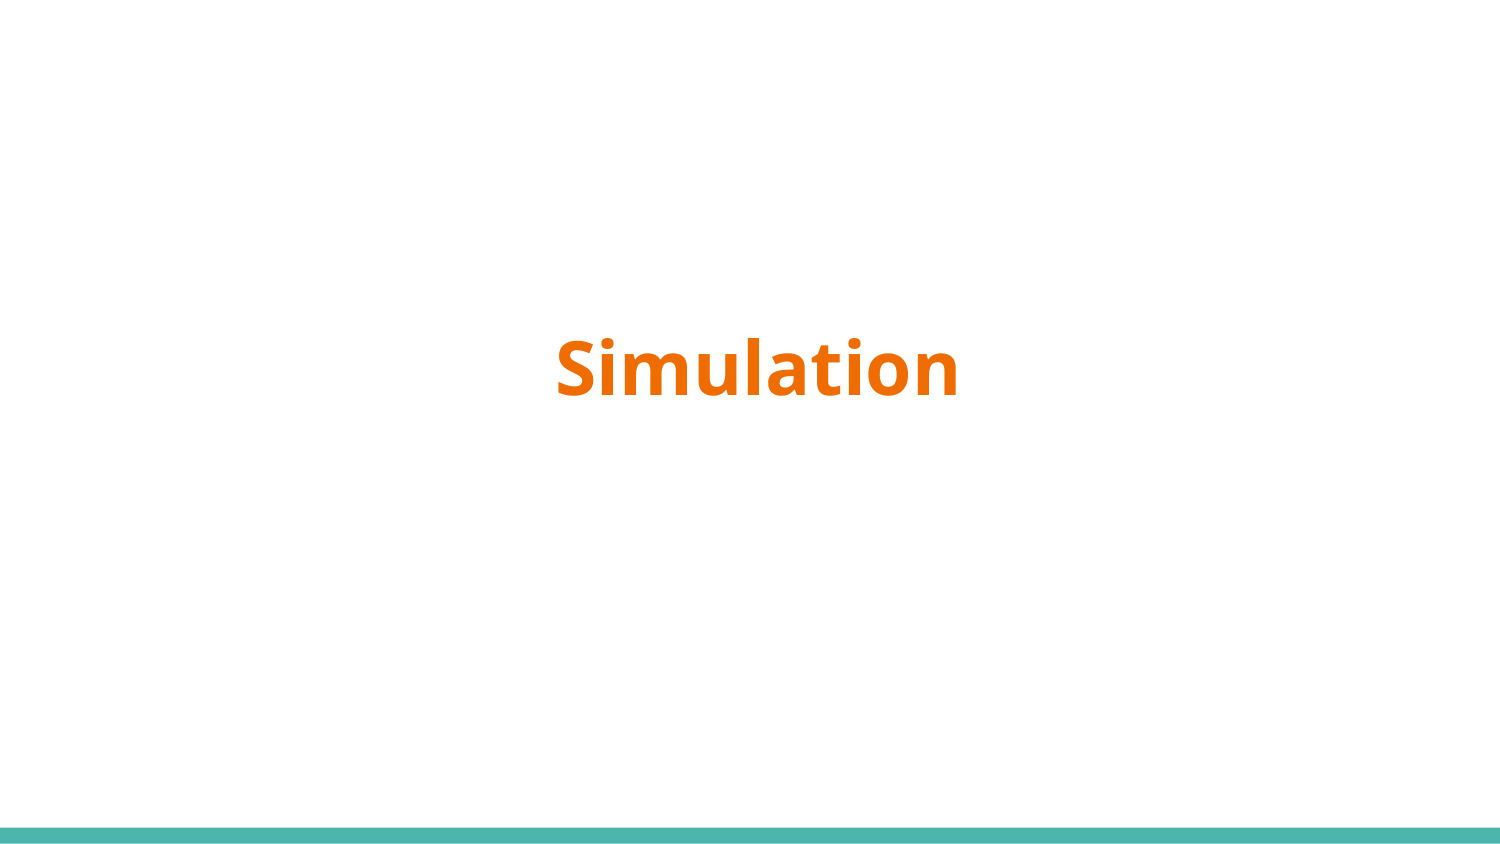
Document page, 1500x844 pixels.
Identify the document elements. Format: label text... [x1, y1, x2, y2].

title Simulation [540, 305, 1059, 422]
